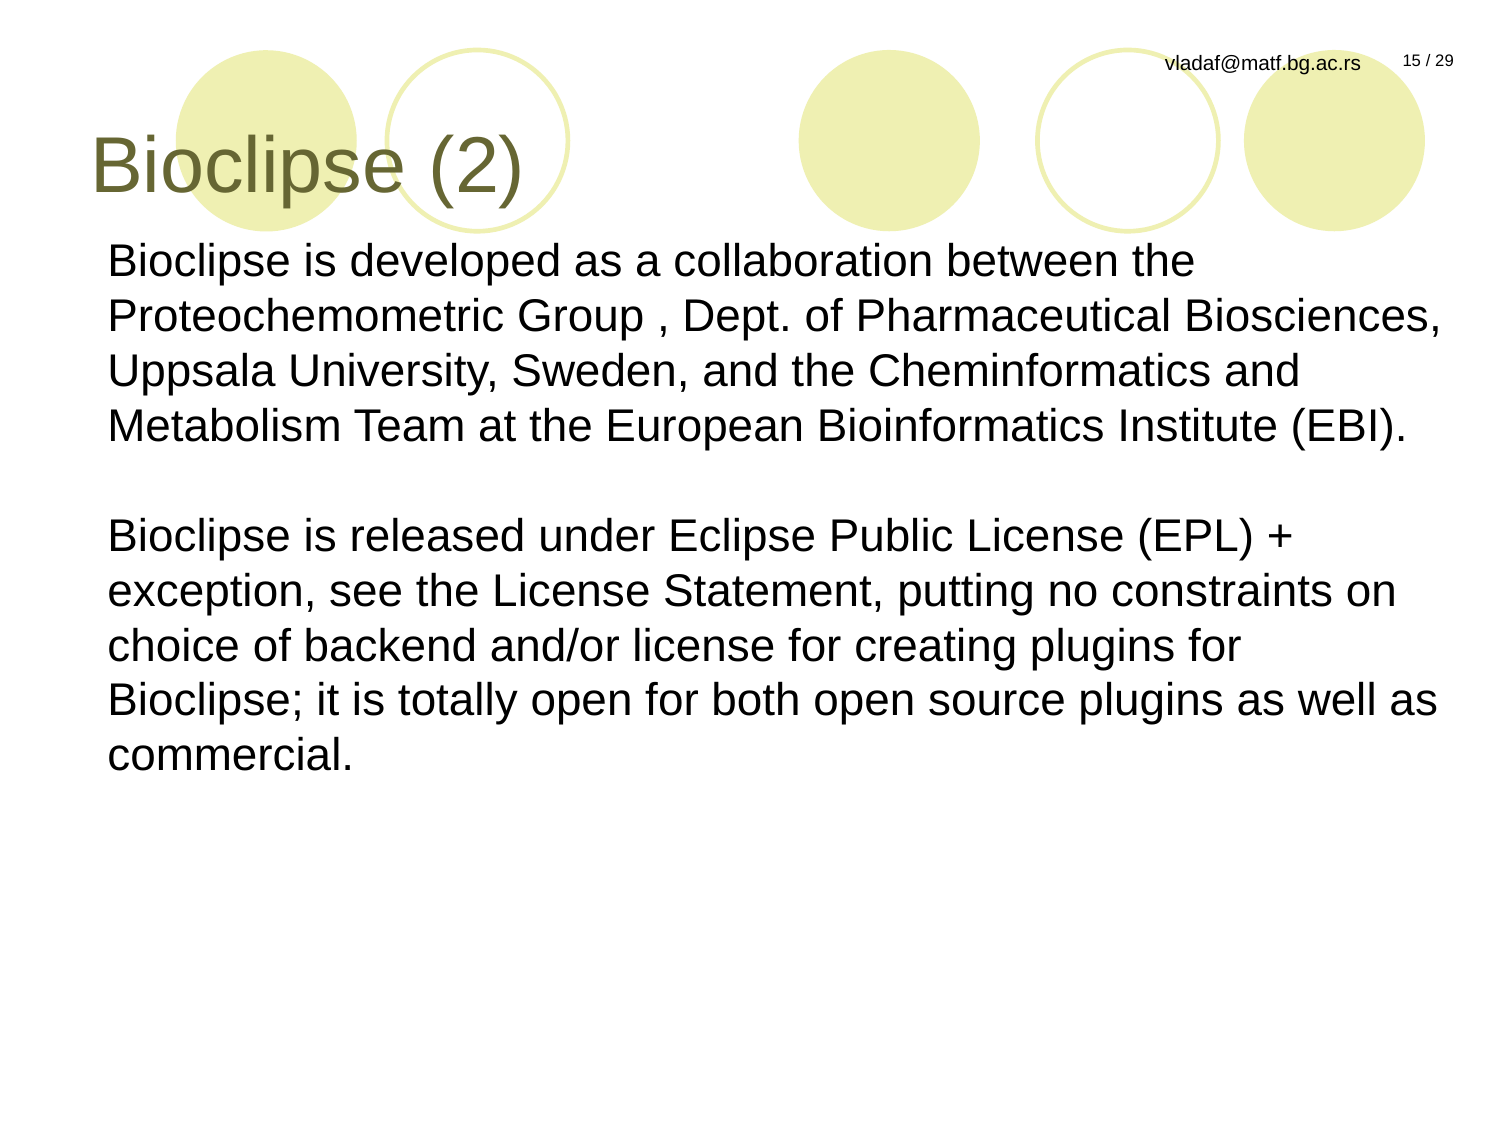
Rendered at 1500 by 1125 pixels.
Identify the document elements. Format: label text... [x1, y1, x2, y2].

title Bioclipse (2) [75, 90, 1481, 233]
text_box Bioclipse is developed as a collaboration between the Proteochemometric Group , Dept. of Pharmaceutical Biosciences, Uppsala University, Sweden, and the Cheminformatics and Metabolism Team at the European Bioinformatics Institute (EBI). Bioclipse is released under Eclipse Public License (EPL) + exception, see the License Statement, putting no constraints on choice of backend and/or license for creating plugins for Bioclipse; it is totally open for both open source plugins as well as commercial. [92, 222, 1463, 788]
